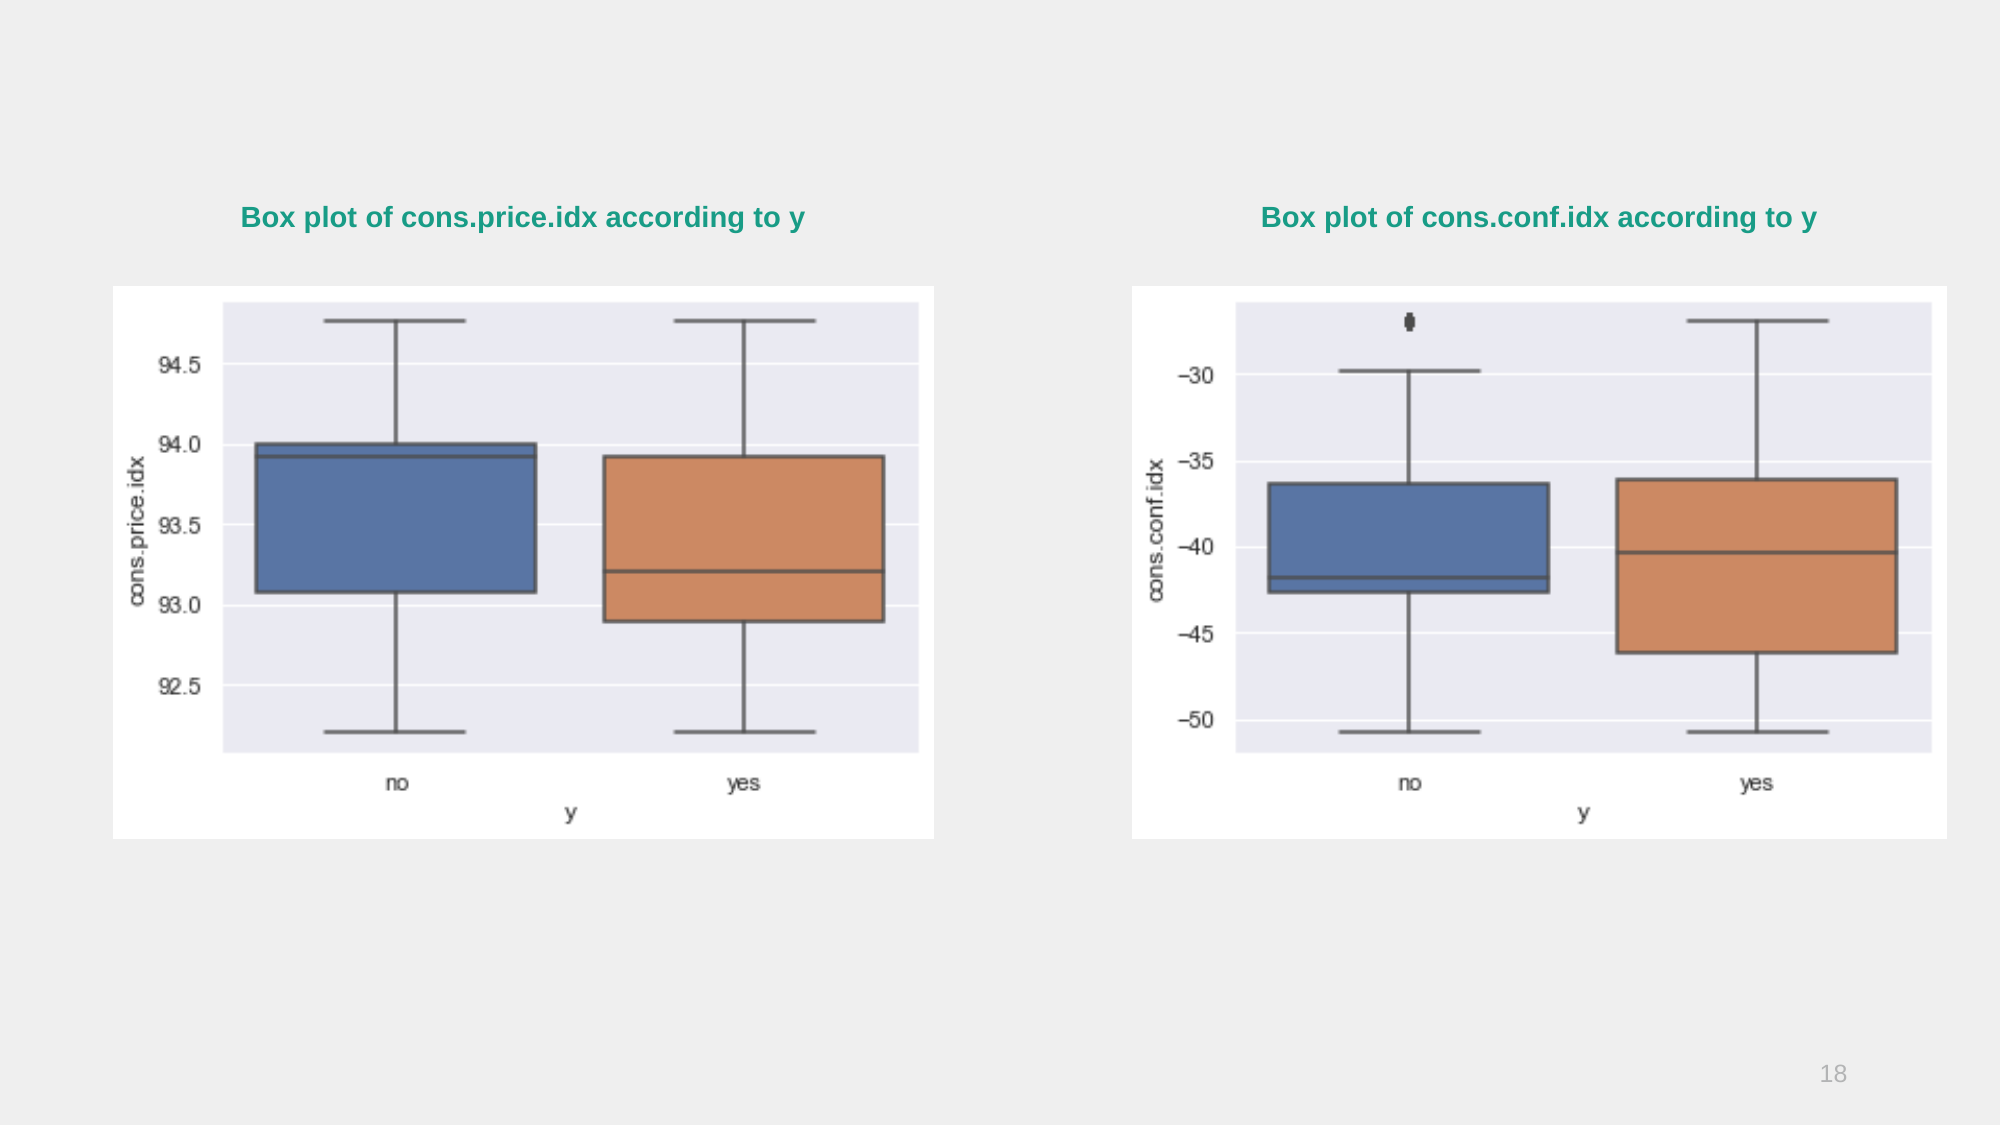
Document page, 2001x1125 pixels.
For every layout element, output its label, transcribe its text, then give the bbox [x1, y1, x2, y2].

text_box Box plot of cons.conf.idx according to y [1213, 191, 1865, 241]
picture [1131, 286, 1947, 839]
picture [112, 286, 934, 839]
text_box Box plot of cons.price.idx according to y [198, 191, 849, 241]
slide_number 18 [1412, 1042, 1863, 1103]
